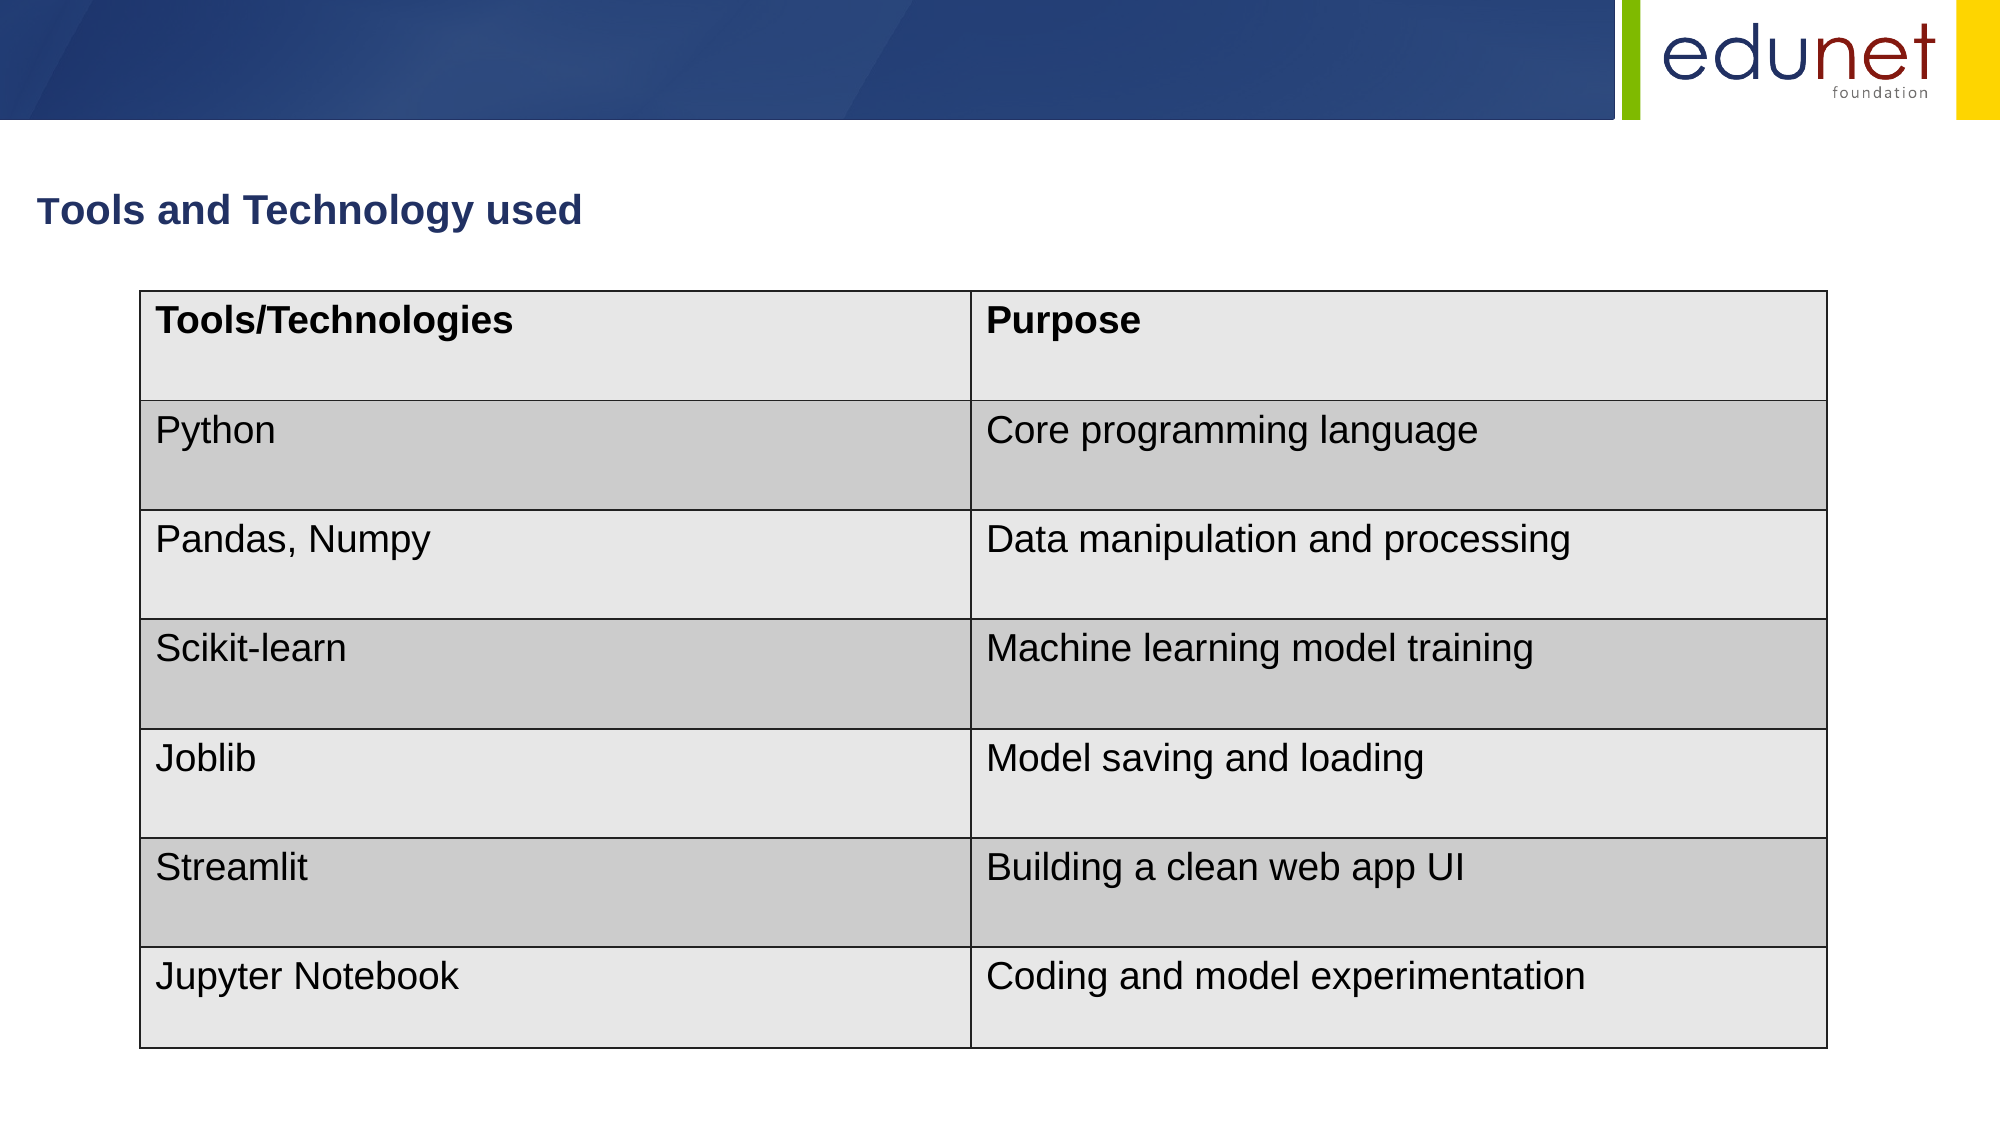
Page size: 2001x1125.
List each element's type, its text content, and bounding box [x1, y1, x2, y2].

text_box Tools and Technology used [22, 175, 1024, 240]
table_cell Streamlit [141, 839, 970, 946]
table_cell Model saving and loading [972, 730, 1826, 837]
table_cell Python [141, 401, 970, 509]
table_cell Data manipulation and processing [972, 511, 1826, 618]
table_cell Building a clean web app UI [972, 839, 1826, 946]
table_cell Jupyter Notebook [141, 948, 970, 1047]
table_cell Joblib [141, 730, 970, 837]
table_cell Machine learning model training [972, 620, 1826, 728]
table_header Tools/Technologies [141, 292, 970, 400]
table_cell Coding and model experimentation [972, 948, 1826, 1047]
table_header Purpose [972, 292, 1826, 400]
picture [1652, 12, 1948, 108]
table_cell Scikit-learn [141, 620, 970, 728]
table_cell Core programming language [972, 401, 1826, 509]
table_cell Pandas, Numpy [141, 511, 970, 618]
